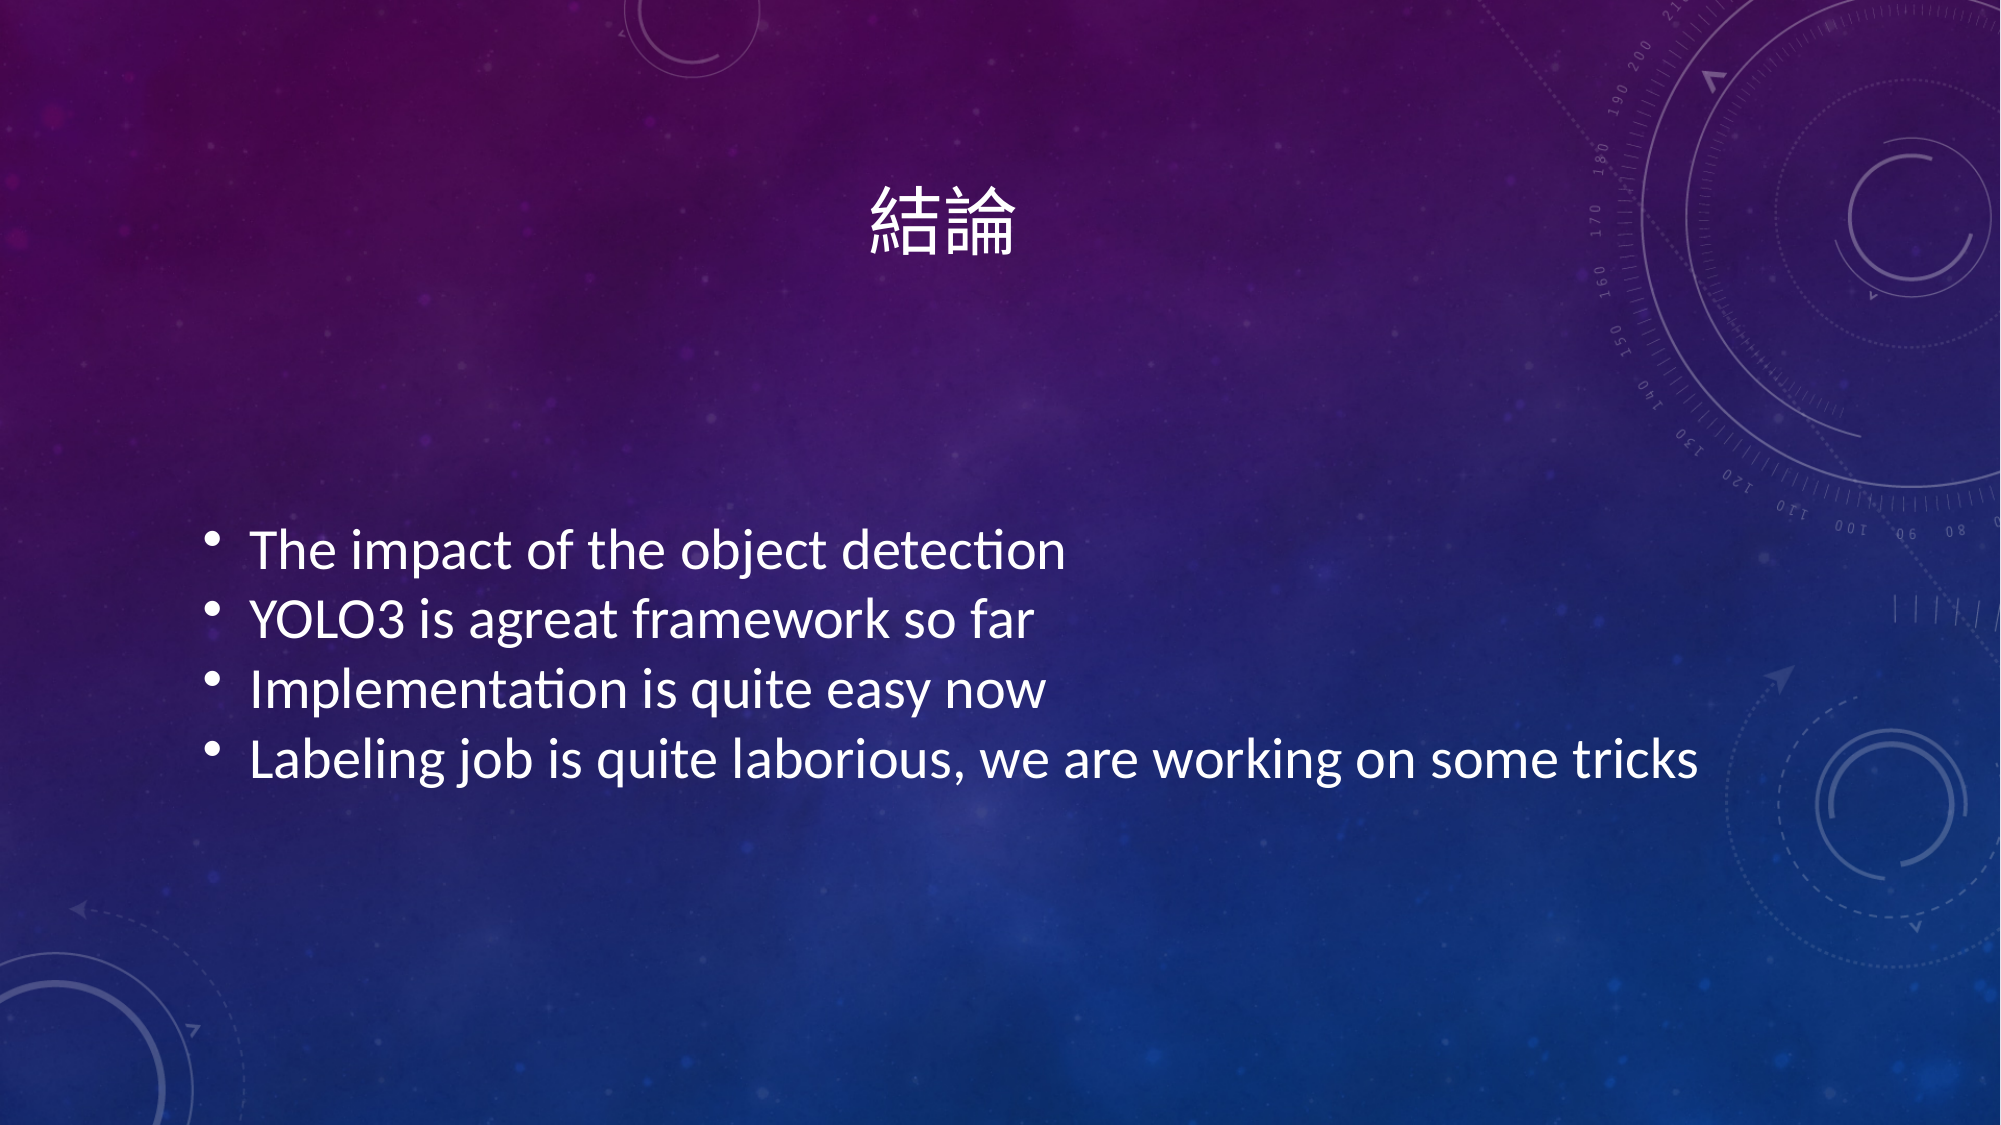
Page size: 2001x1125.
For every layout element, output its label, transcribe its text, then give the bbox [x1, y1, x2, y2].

title 結論 [112, 99, 1775, 339]
list The impact of the object detection YOLO3 is agreat framework so far Implementation is quite easy now Labeling job is quite laborious, we are working on some tricks [112, 351, 1775, 950]
picture [0, 0, 2001, 1125]
